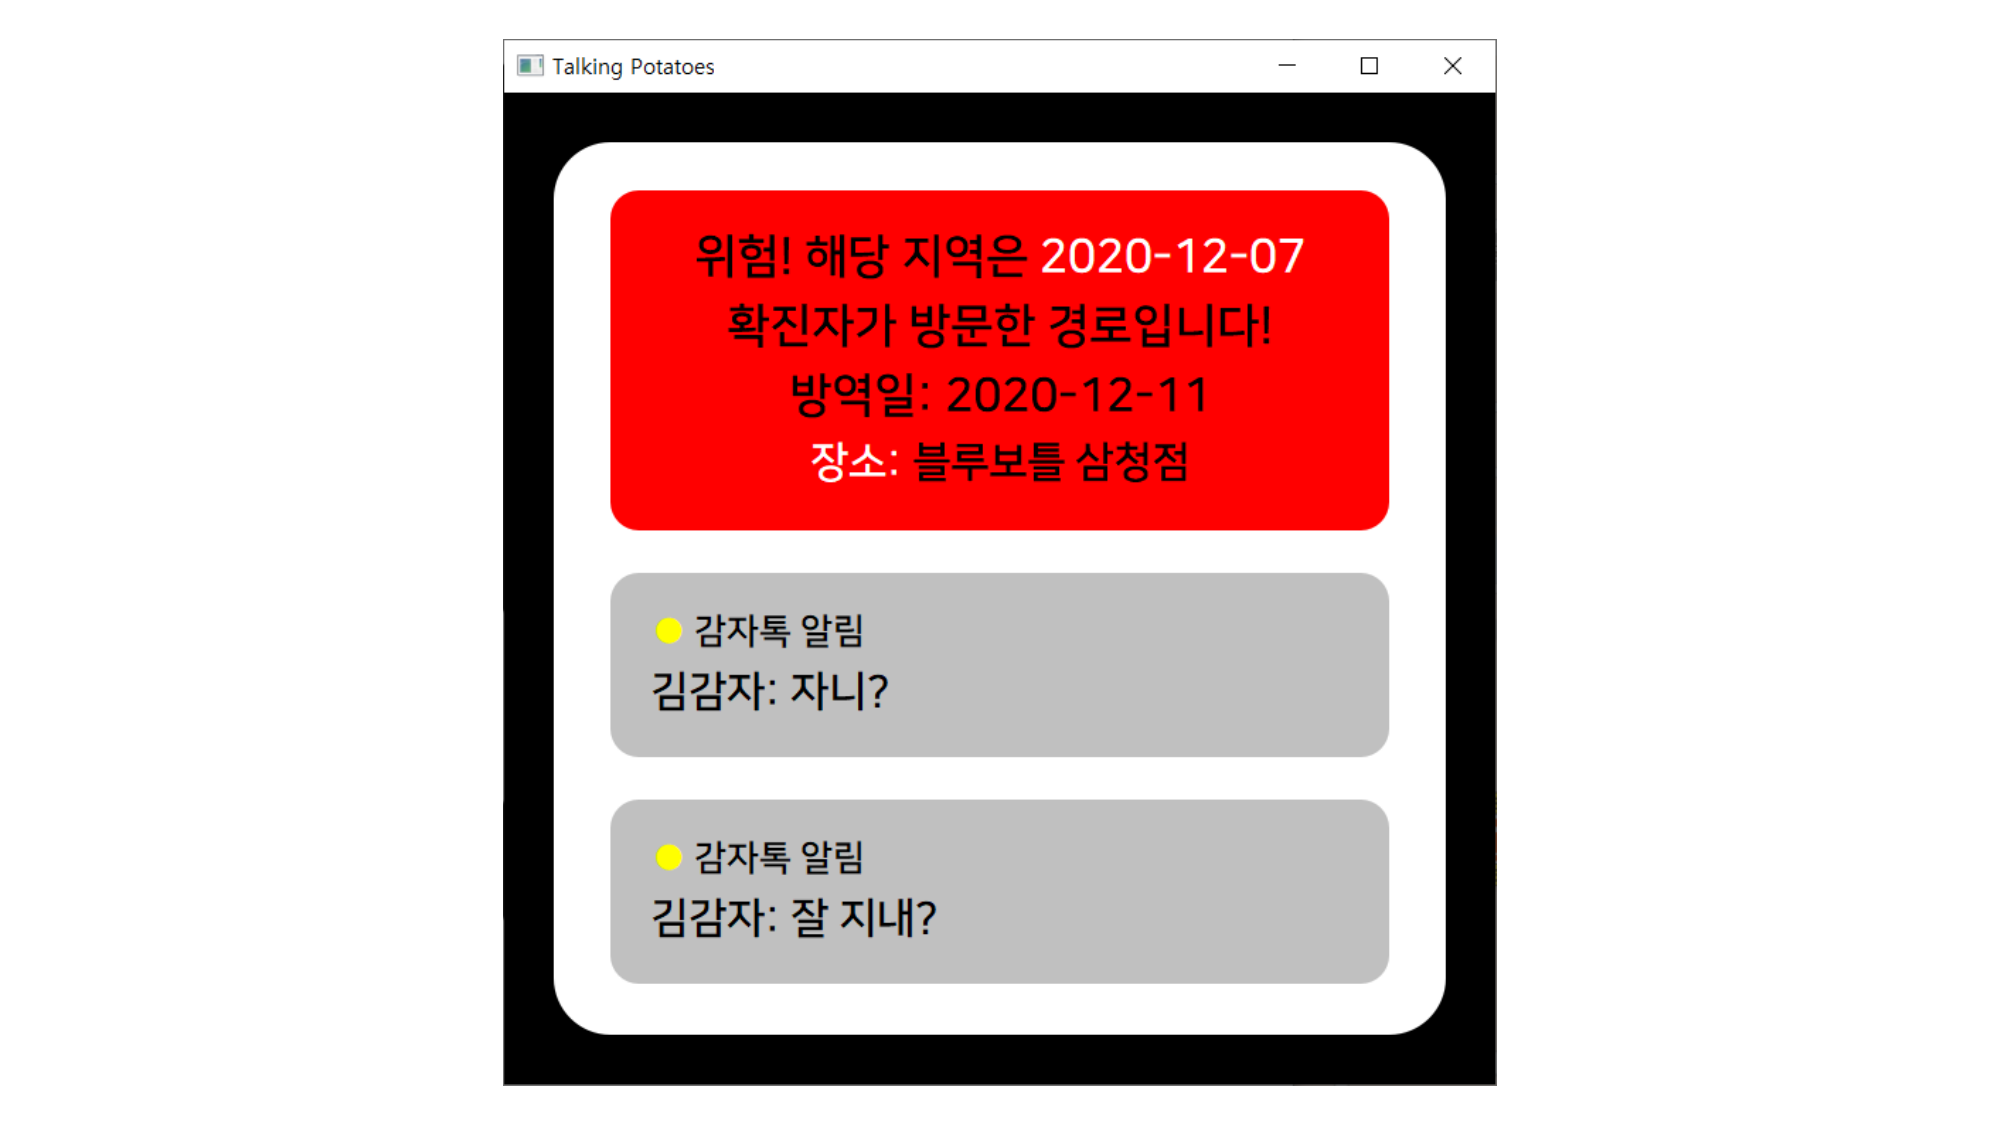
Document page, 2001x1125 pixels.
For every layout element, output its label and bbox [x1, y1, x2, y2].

picture [503, 39, 1497, 1086]
